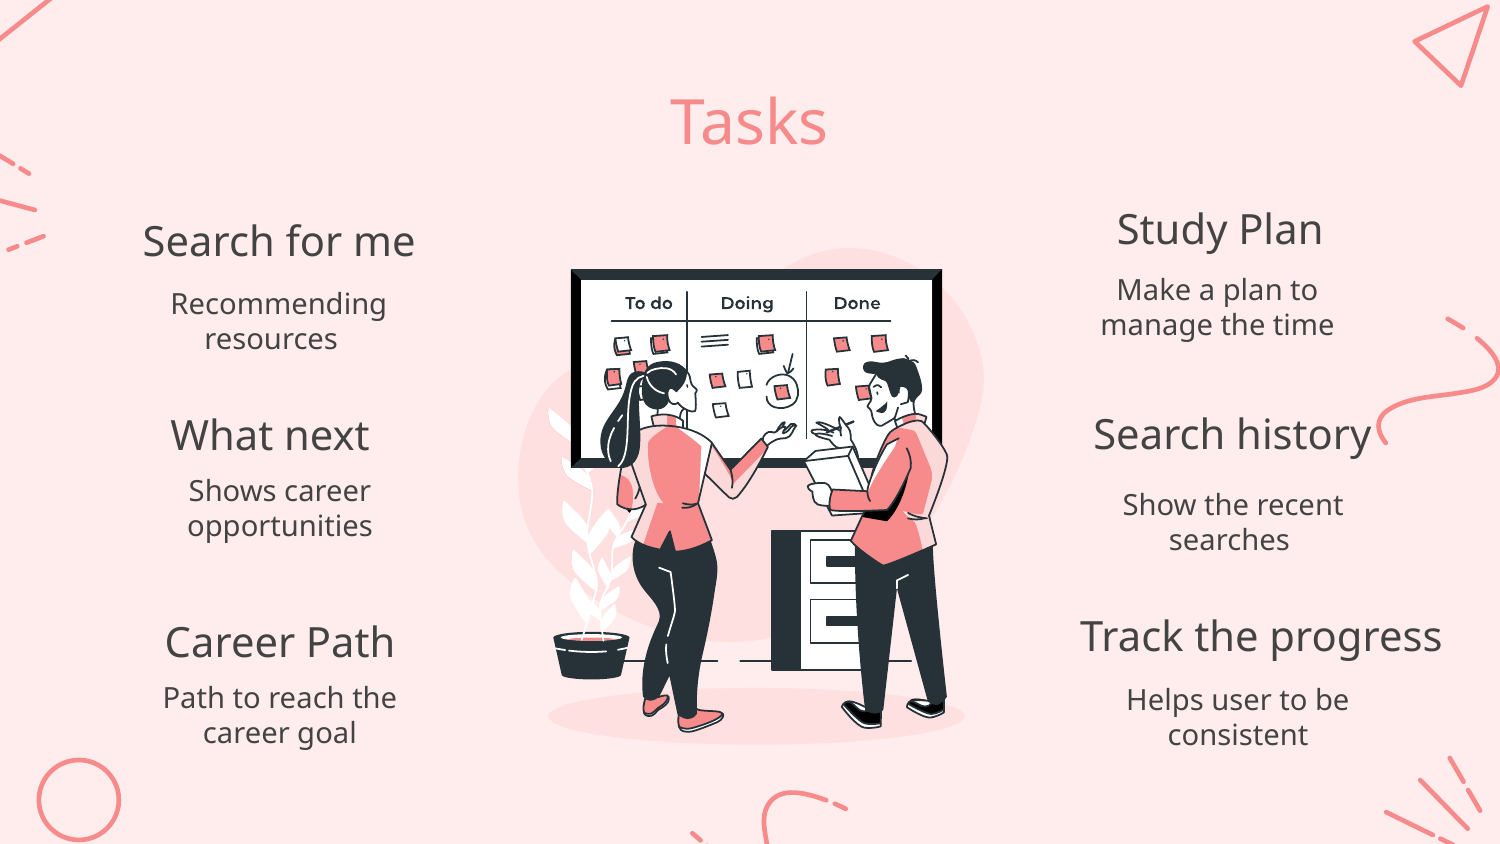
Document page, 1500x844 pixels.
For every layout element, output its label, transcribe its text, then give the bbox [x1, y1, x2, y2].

subtitle Study Plan [1065, 200, 1375, 255]
subtitle Shows career opportunities [115, 457, 445, 563]
subtitle Track the progress [1036, 608, 1487, 675]
text_box Recommending resources [114, 270, 444, 375]
subtitle What next [115, 406, 425, 457]
title Tasks [118, 80, 1382, 159]
text_box Show the recent searches [1068, 471, 1398, 577]
subtitle Path to reach the career goal [115, 664, 445, 770]
text_box Make a plan to manage the time [1053, 255, 1382, 361]
text_box Search for me [93, 212, 465, 280]
subtitle Career Path [125, 613, 435, 664]
text_box Helps user to be consistent [1073, 666, 1403, 772]
subtitle Search history [1040, 406, 1425, 473]
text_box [514, 247, 985, 745]
